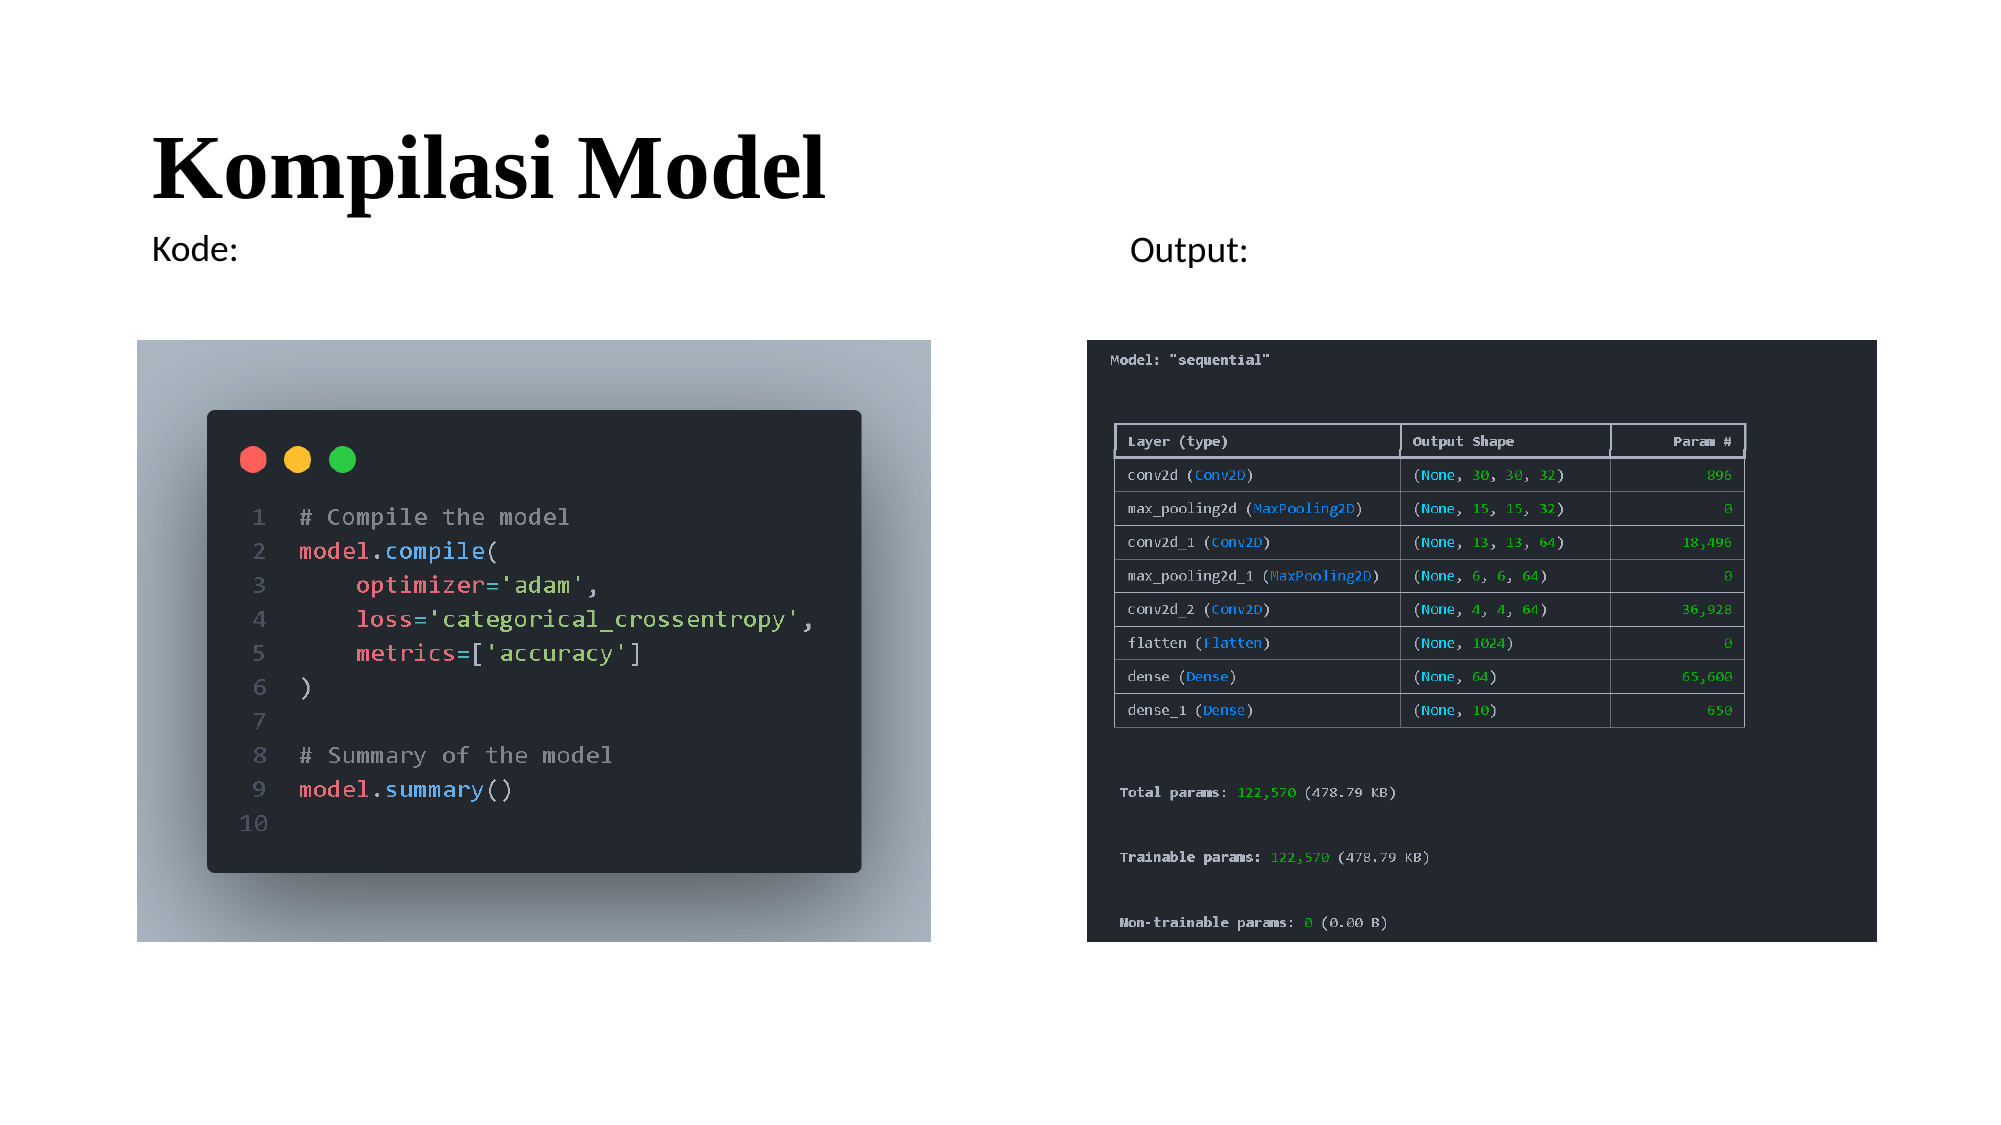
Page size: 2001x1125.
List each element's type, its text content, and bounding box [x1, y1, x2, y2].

text_box Kode: [137, 216, 885, 277]
title Kompilasi Model [137, 59, 1863, 278]
picture [1087, 340, 1877, 942]
text_box Output: [1115, 217, 1863, 278]
picture [137, 340, 931, 942]
